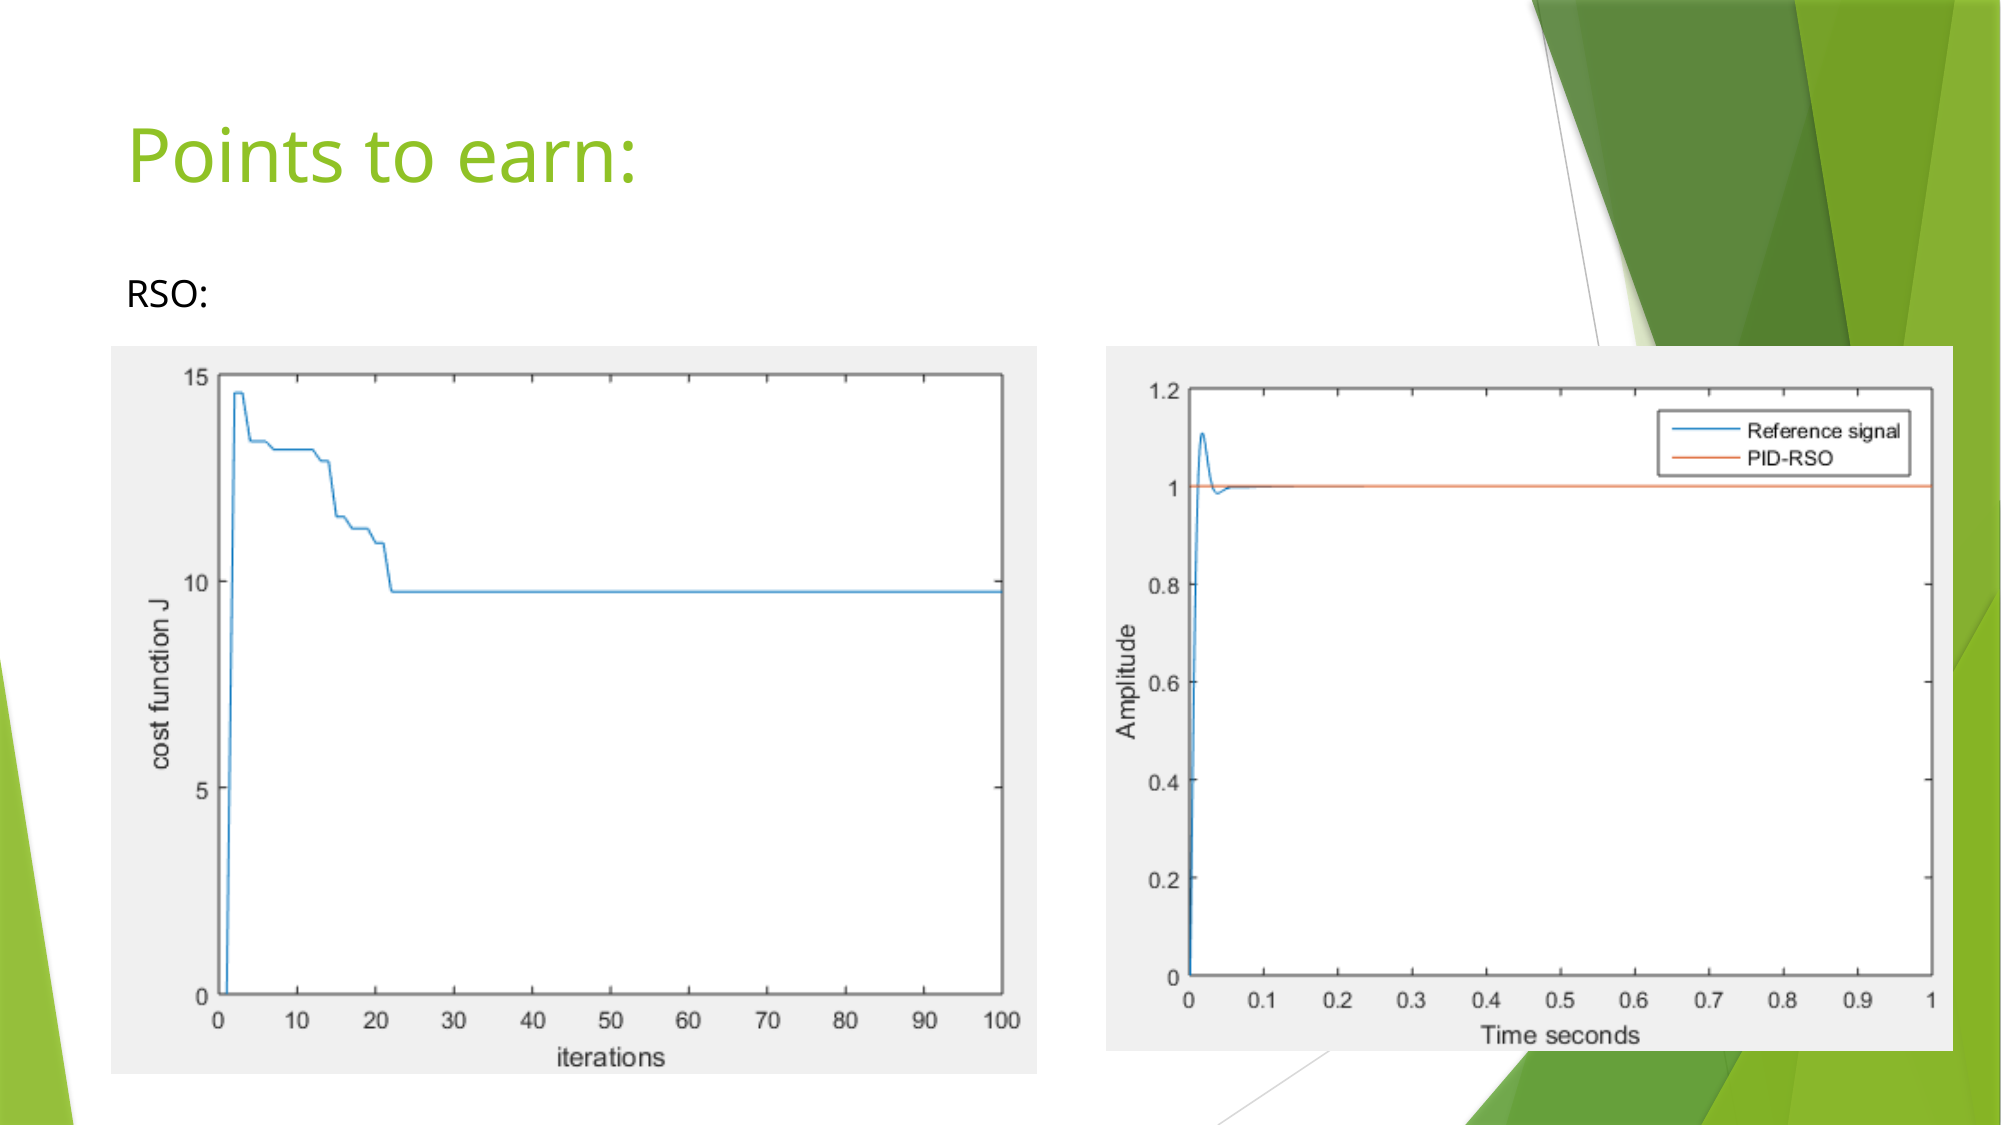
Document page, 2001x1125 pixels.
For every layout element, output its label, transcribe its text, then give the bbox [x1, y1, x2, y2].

picture [1106, 346, 1953, 1051]
text_box RSO: [111, 263, 780, 323]
picture [110, 346, 1037, 1074]
title Points to earn: [111, 99, 1522, 317]
